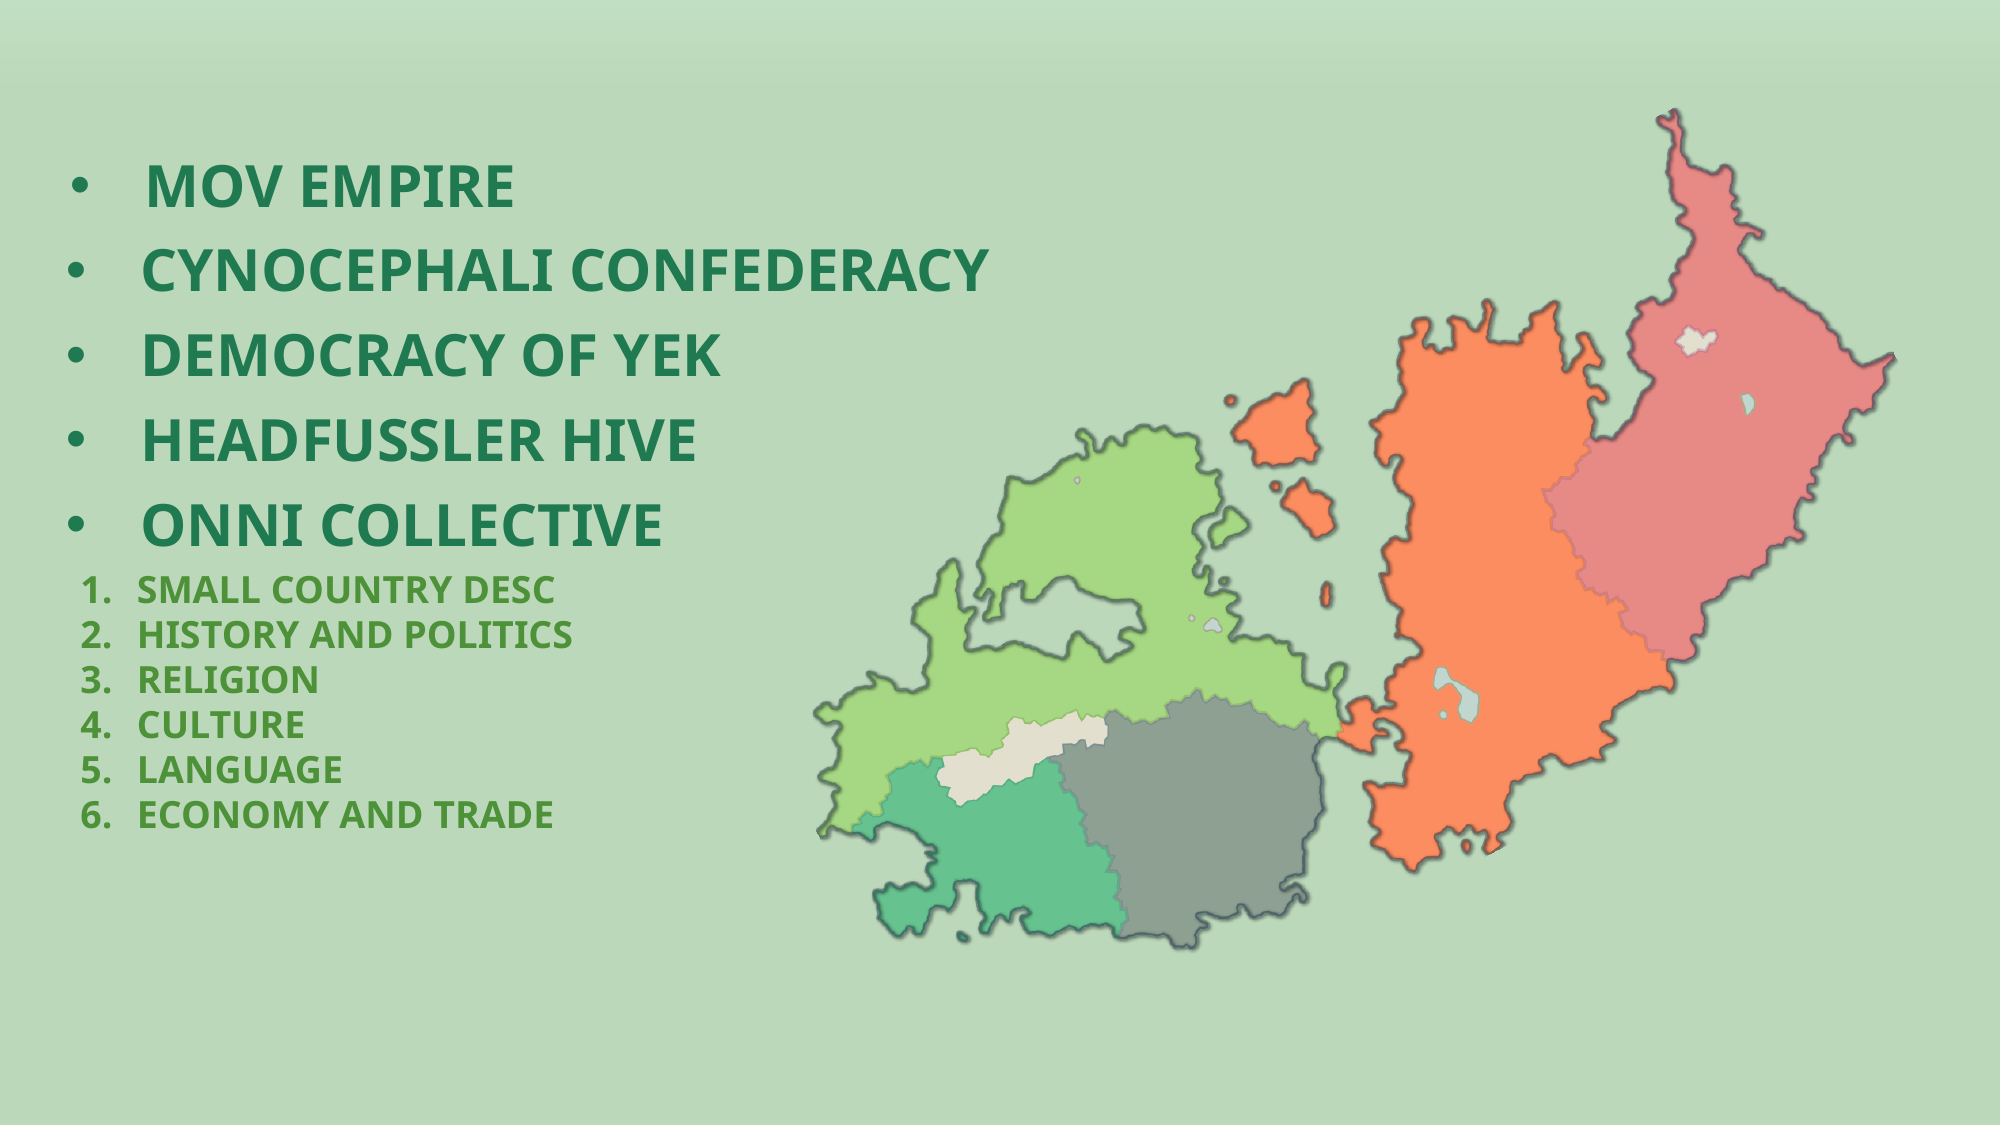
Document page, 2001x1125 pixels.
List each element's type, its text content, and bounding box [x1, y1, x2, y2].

picture [768, 71, 2000, 1125]
table_cell ONNI COLLECTIVE [66, 481, 768, 559]
text_box SMALL COUNTRY DESC HISTORY AND POLITICS RELIGION CULTURE LANGUAGE ECONOMY AND TRADE [65, 559, 768, 844]
table_cell CYNOCEPHALI CONFEDERACY [66, 227, 1168, 312]
table_cell DEMOCRACY OF YEK [66, 312, 768, 396]
table_header MOV EMPIRE [66, 142, 1168, 227]
table_cell HEADFUSSLER HIVE [66, 396, 768, 481]
